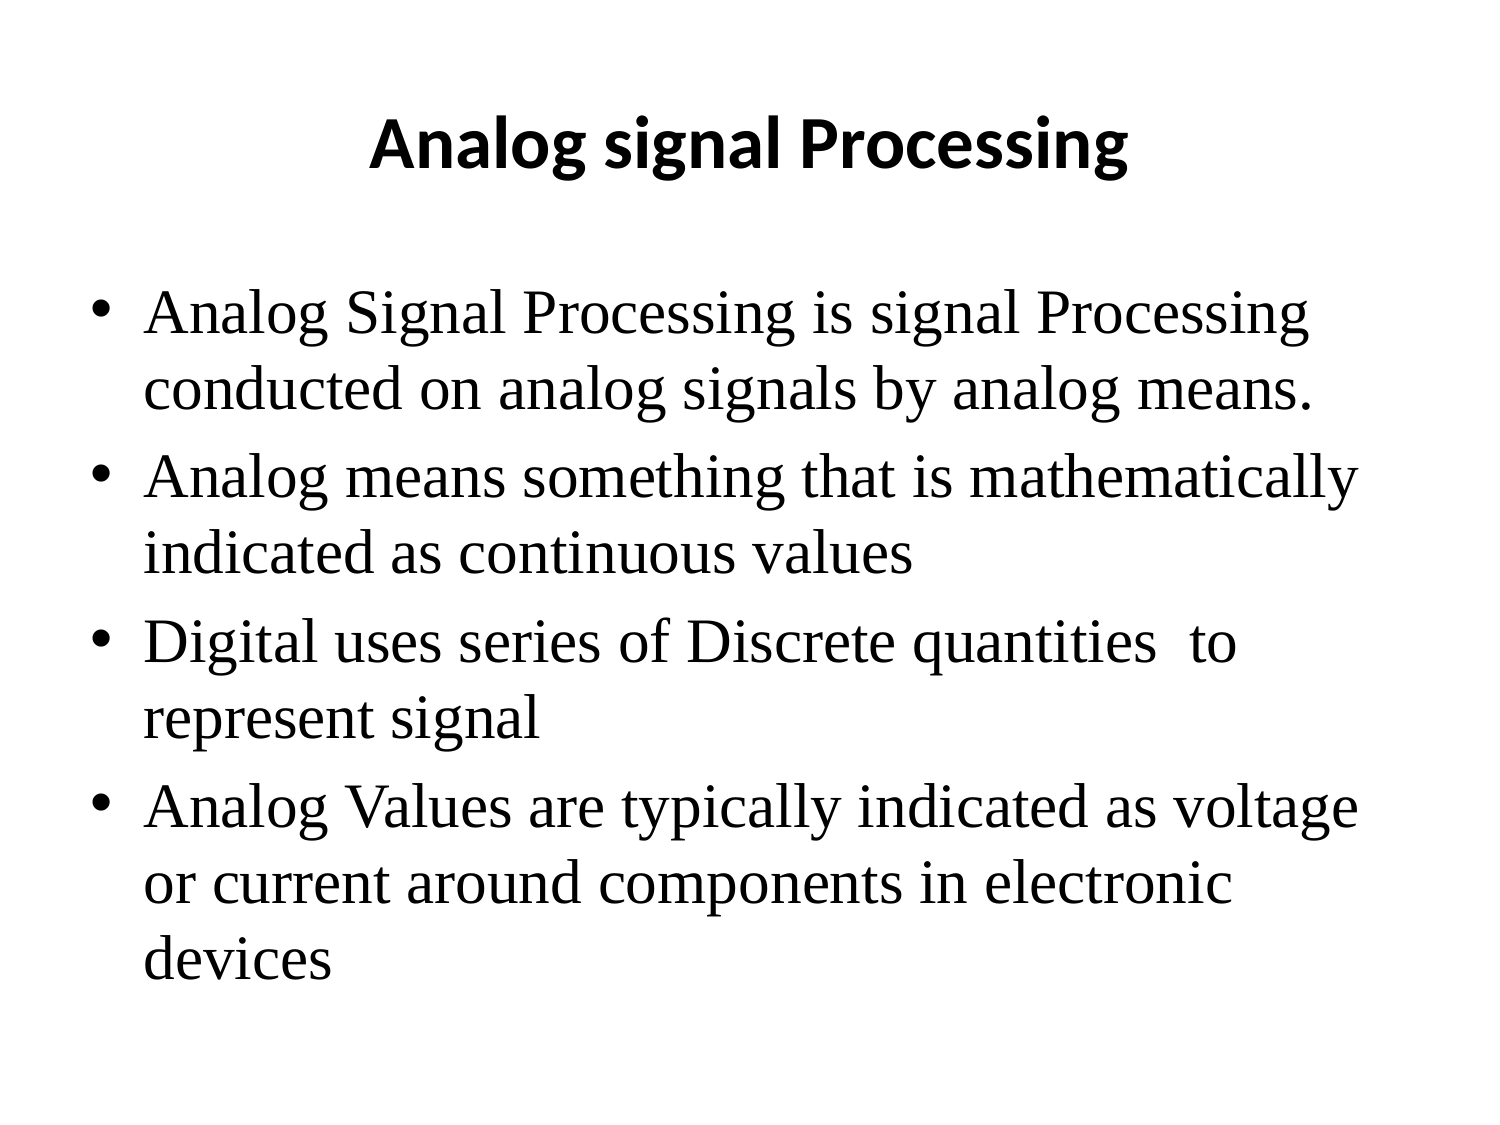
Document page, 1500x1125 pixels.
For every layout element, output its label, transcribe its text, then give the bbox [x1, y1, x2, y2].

title Analog signal Processing [75, 45, 1425, 233]
list Analog Signal Processing is signal Processing conducted on analog signals by analog means. Analog means something that is mathematically indicated as continuous values Digital uses series of Discrete quantities to represent signal Analog Values are typically indicated as voltage or current around components in electronic devices [75, 262, 1425, 1005]
